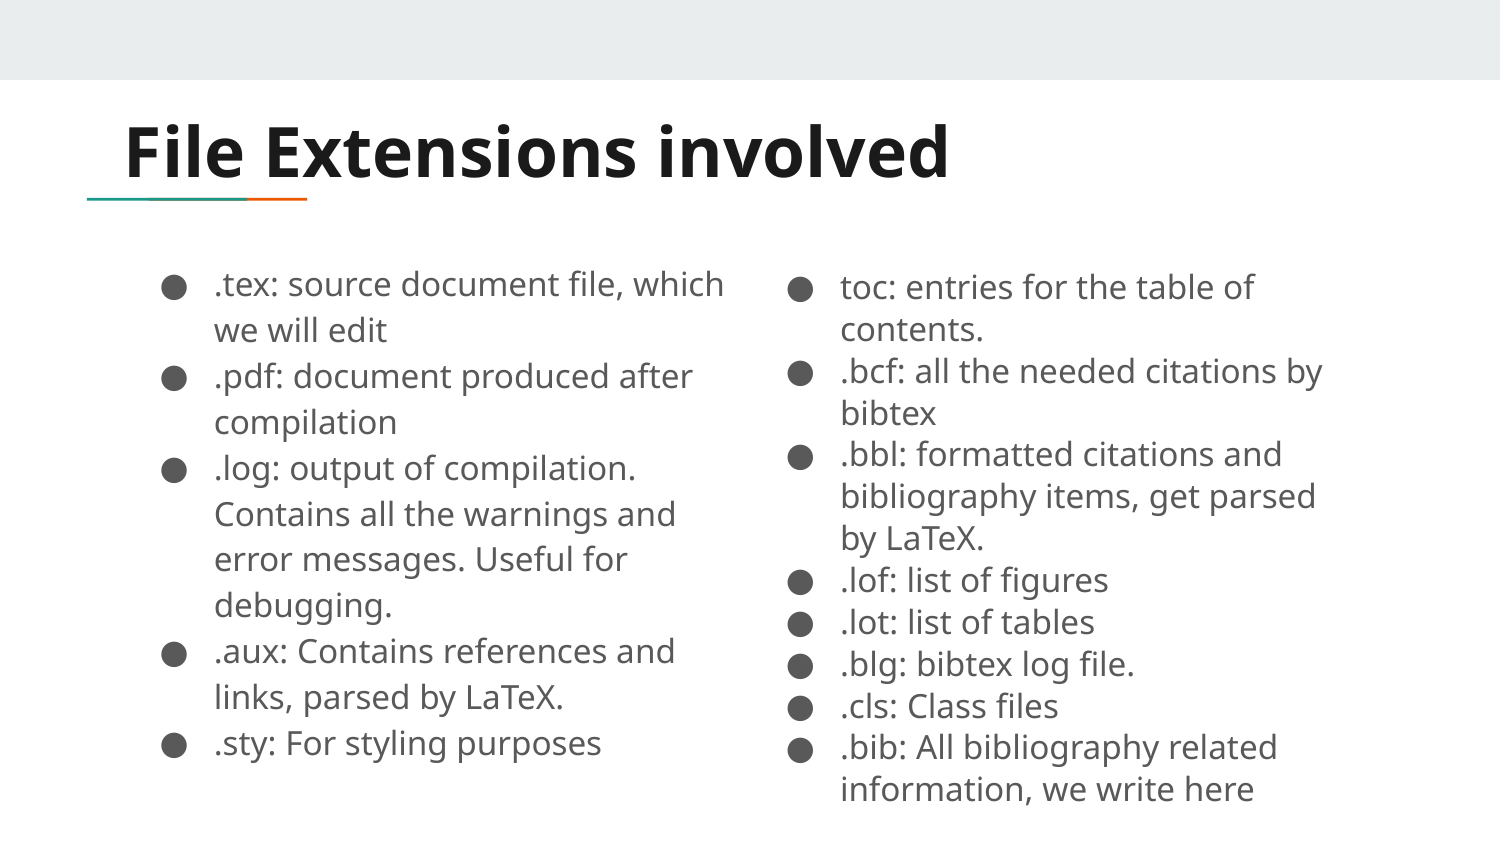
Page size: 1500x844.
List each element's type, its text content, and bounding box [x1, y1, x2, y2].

title File Extensions involved [108, 92, 1370, 181]
list .tex: source document file, which we will edit .pdf: document produced after compilation .log: output of compilation. Contains all the warnings and error messages. Useful for debugging. .aux: Contains references and links, parsed by LaTeX. .sty: For styling purposes [123, 242, 743, 614]
list toc: entries for the table of contents. .bcf: all the needed citations by bibtex .bbl: formatted citations and bibliography items, get parsed by LaTeX. .lof: list of figures .lot: list of tables .blg: bibtex log file. .cls: Class files .bib: All bibliography related information, we write here [750, 249, 1370, 620]
